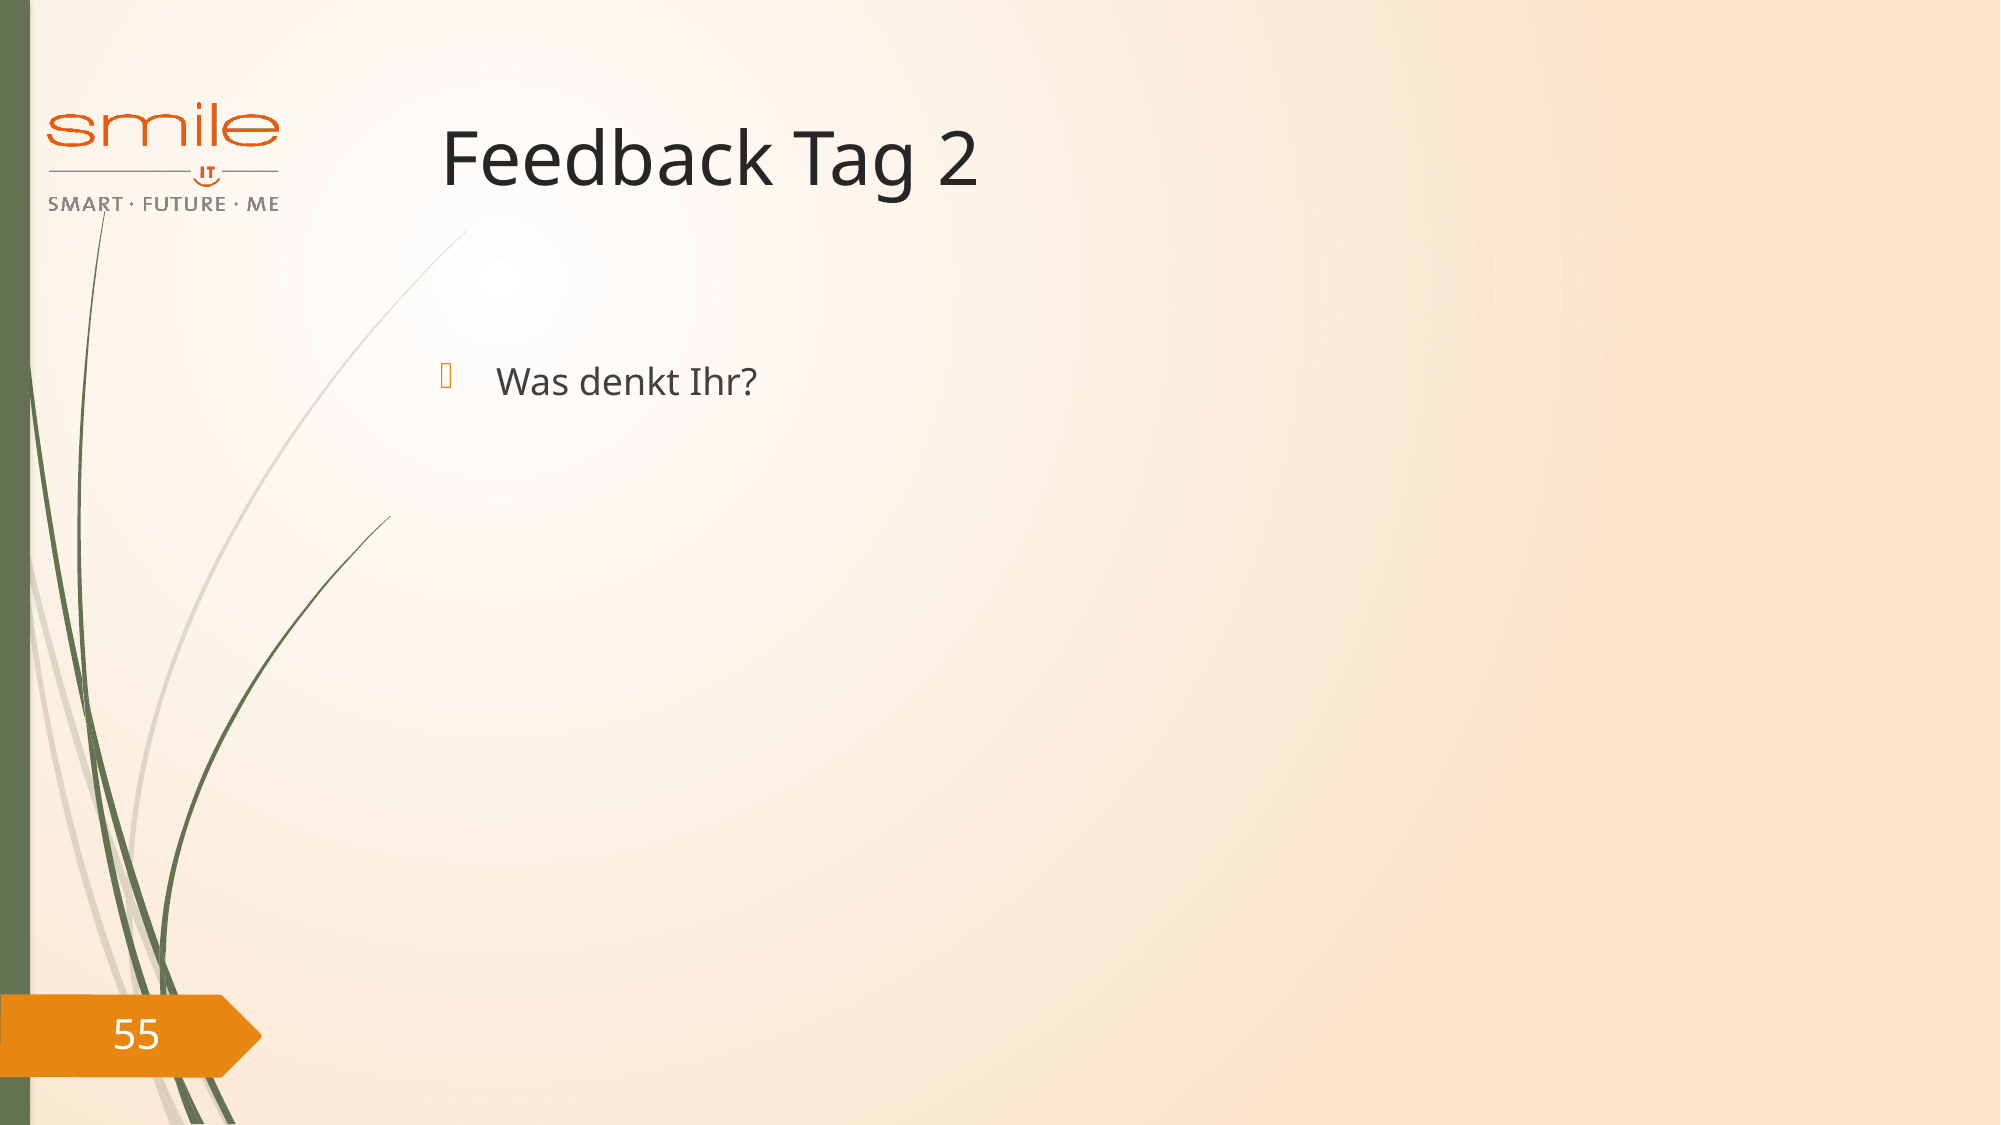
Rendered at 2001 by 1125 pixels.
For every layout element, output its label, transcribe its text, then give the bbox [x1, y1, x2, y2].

picture [47, 102, 279, 211]
list Was denkt Ihr? [424, 350, 1888, 970]
slide_number 55 [47, 1006, 176, 1067]
title Feedback Tag 2 [425, 102, 1888, 313]
